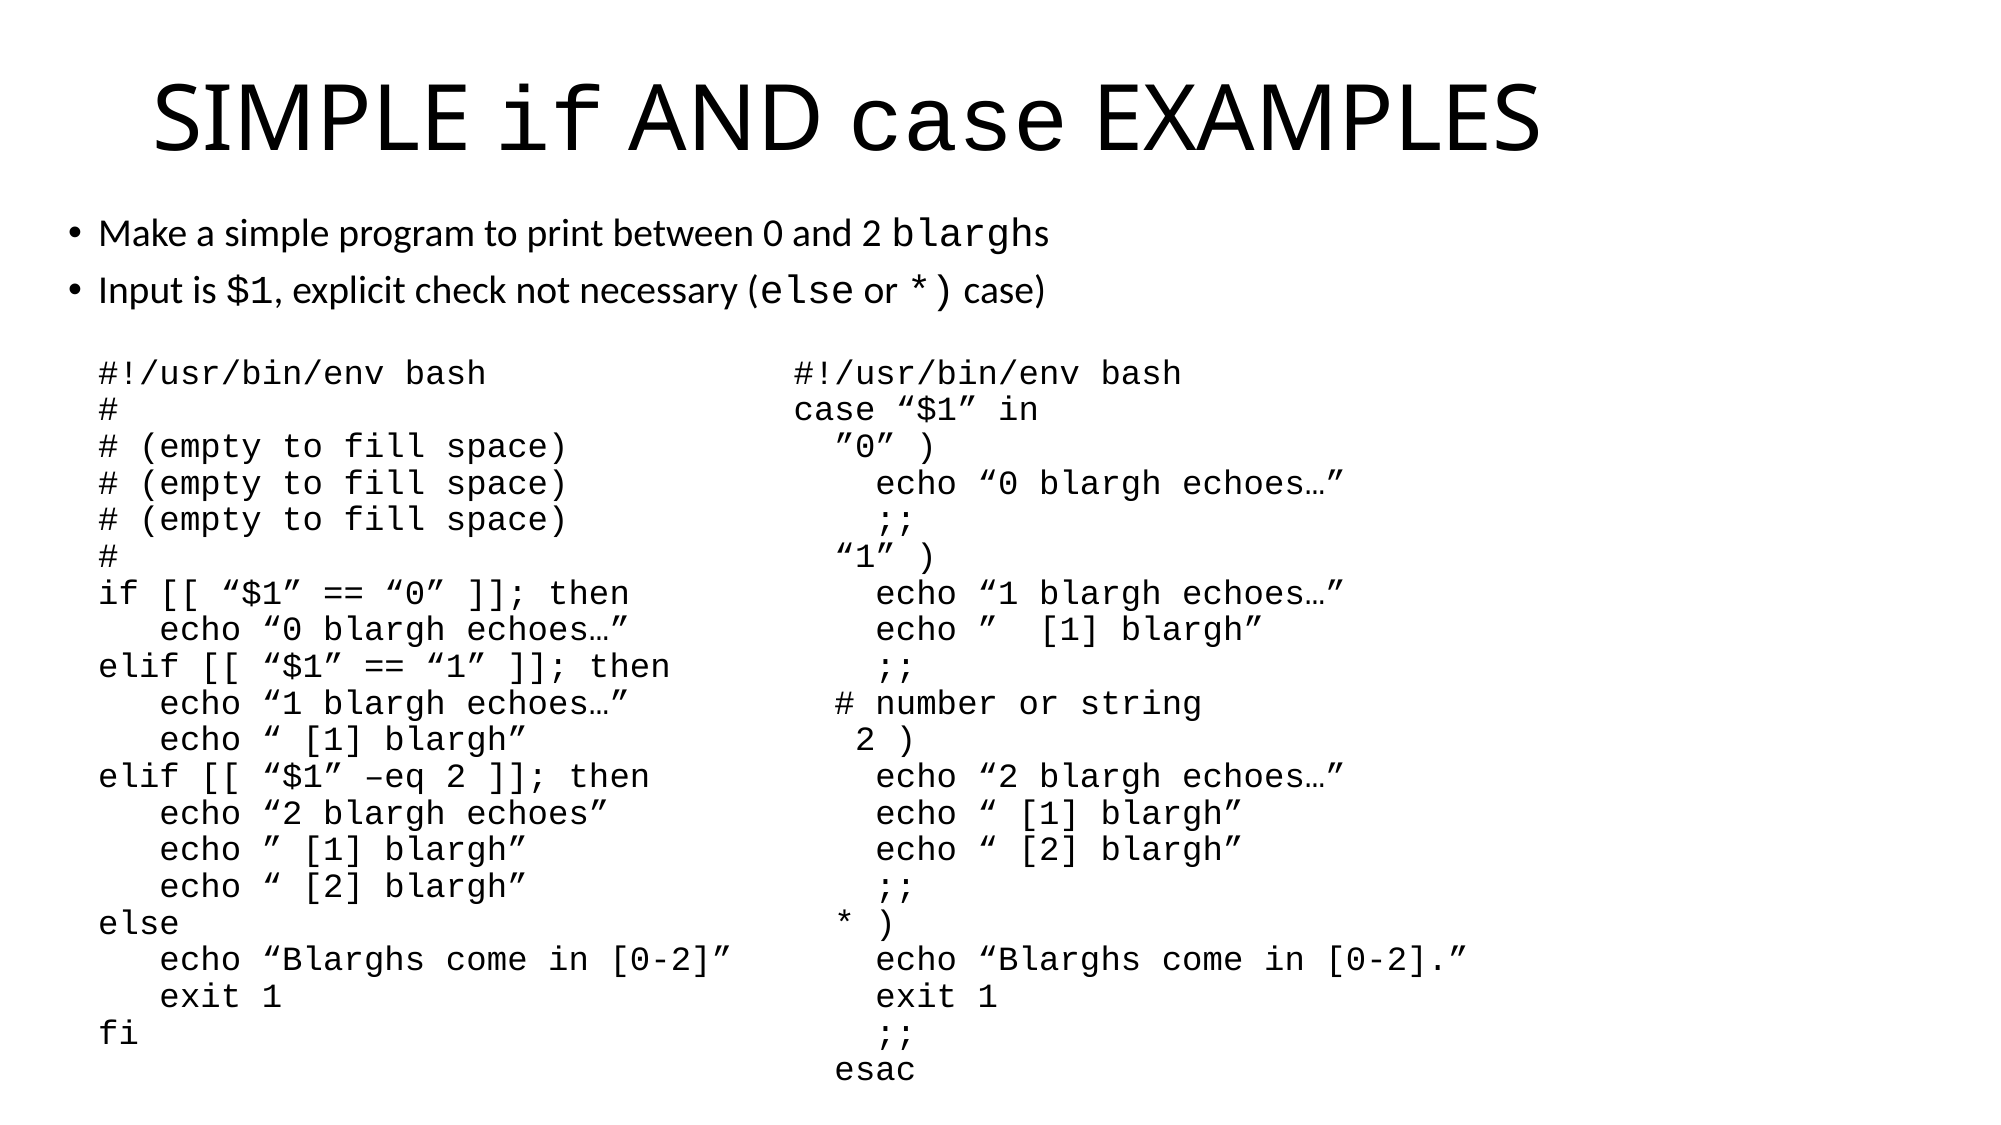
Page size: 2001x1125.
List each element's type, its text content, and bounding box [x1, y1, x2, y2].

text_box Make a simple program to print between 0 and 2 blarghs Input is $1, explicit check not necessary (else or *) case) #!/usr/bin/env bash #!/usr/bin/env bash # case “$1” in # (empty to fill space) ”0” ) # (empty to fill space) echo “0 blargh echoes…” # (empty to fill space) ;; # “1” ) if [[ “$1” == “0” ]]; then echo “1 blargh echoes…” echo “0 blargh echoes…” echo ” [1] blargh” elif [[ “$1” == “1” ]]; then ;; echo “1 blargh echoes…” # number or string echo “ [1] blargh” 2 ) elif [[ “$1” –eq 2 ]]; then echo “2 blargh echoes…” echo “2 blargh echoes” echo “ [1] blargh” echo ” [1] blargh” echo “ [2] blargh” echo “ [2] blargh” ;; else * ) echo “Blarghs come in [0-2]” echo “Blarghs come in [0-2].” exit 1 exit 1 fi ;; esac [53, 205, 1925, 1101]
title SIMPLE if AND case EXAMPLES [137, 59, 1863, 182]
